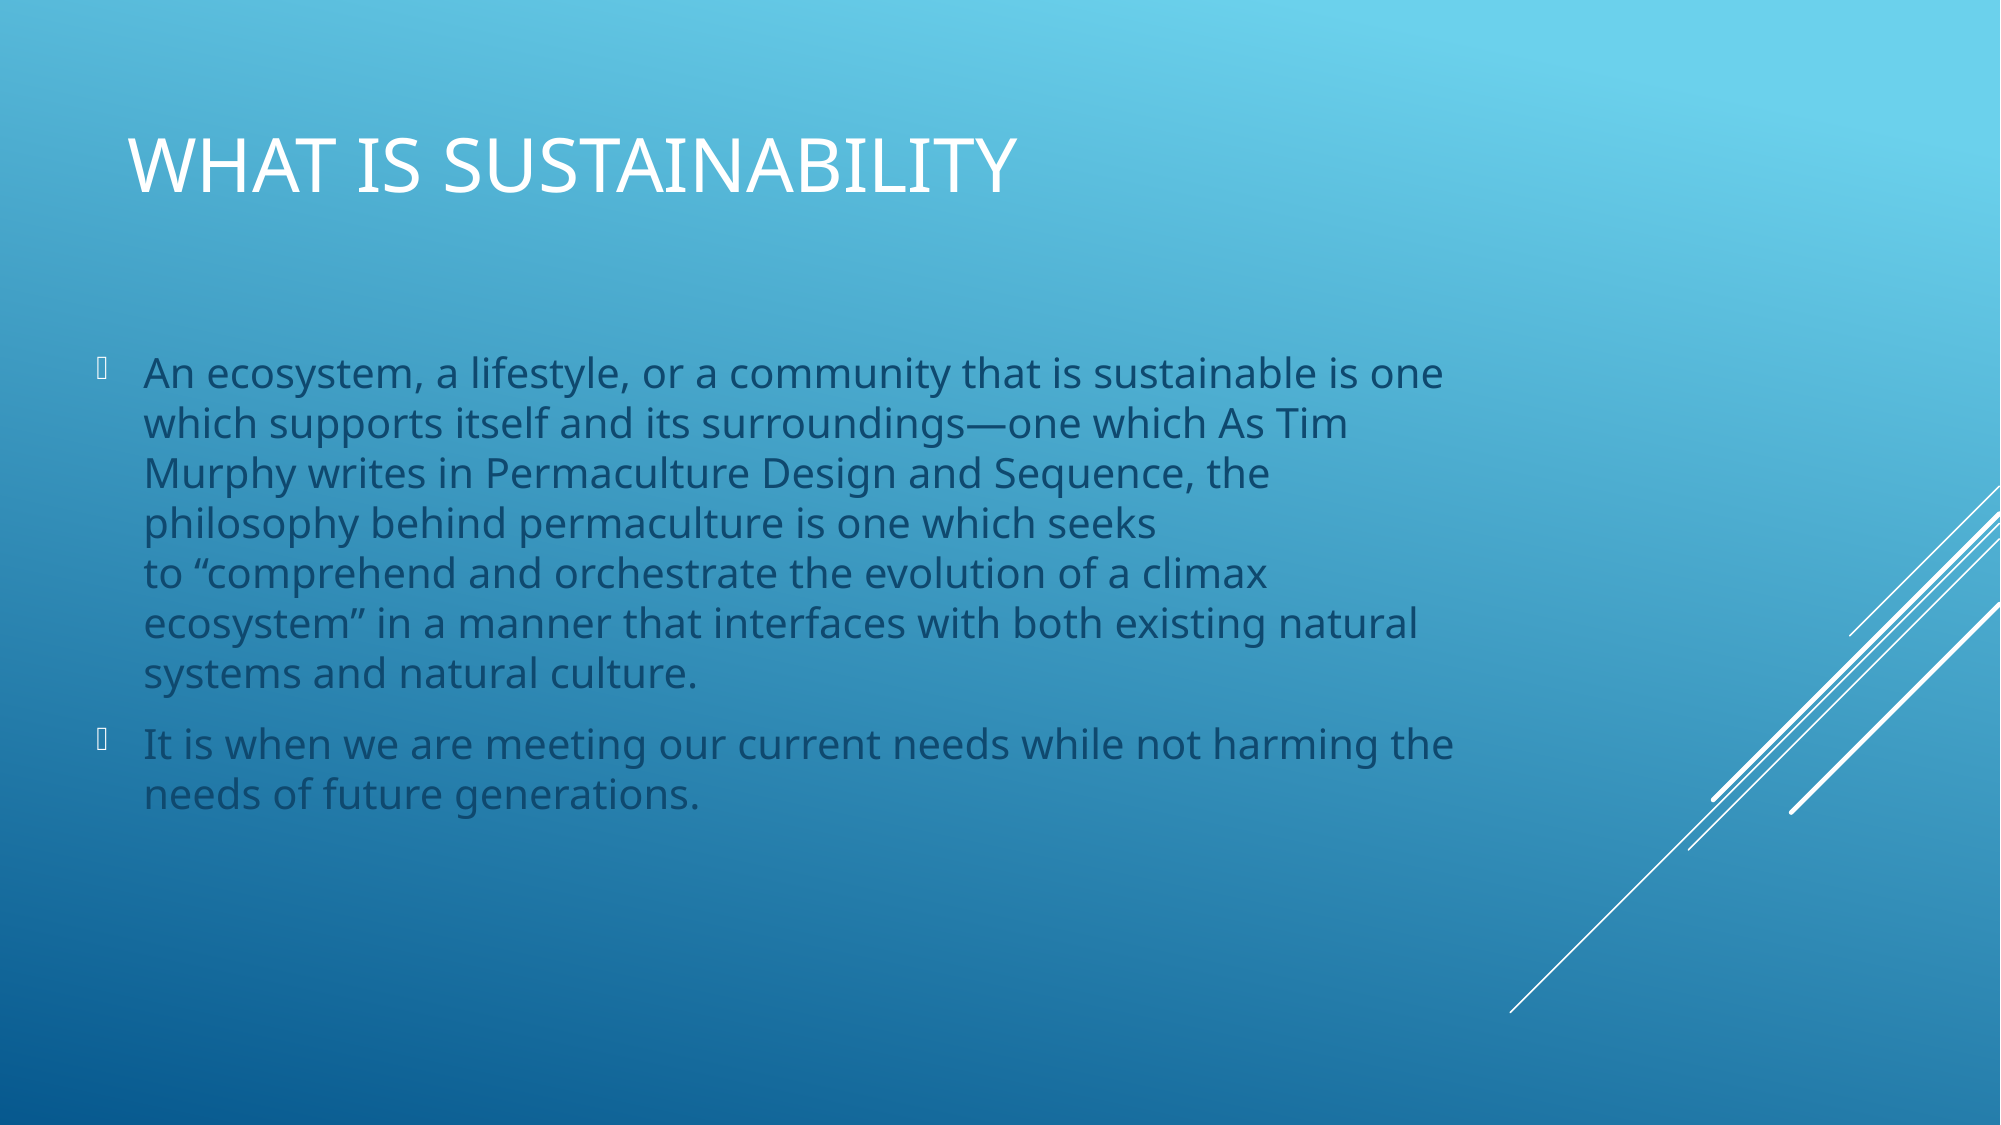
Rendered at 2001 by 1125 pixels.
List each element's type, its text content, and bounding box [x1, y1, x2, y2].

title What is sustainability [112, 38, 1513, 286]
list An ecosystem, a lifestyle, or a community that is sustainable is one which supports itself and its surroundings—one which As Tim Murphy writes in Permaculture Design and Sequence, the philosophy behind permaculture is one which seeks to “comprehend and orchestrate the evolution of a climax ecosystem” in a manner that interfaces with both existing natural systems and natural culture. It is when we are meeting our current needs while not harming the needs of future generations. [81, 285, 1482, 879]
